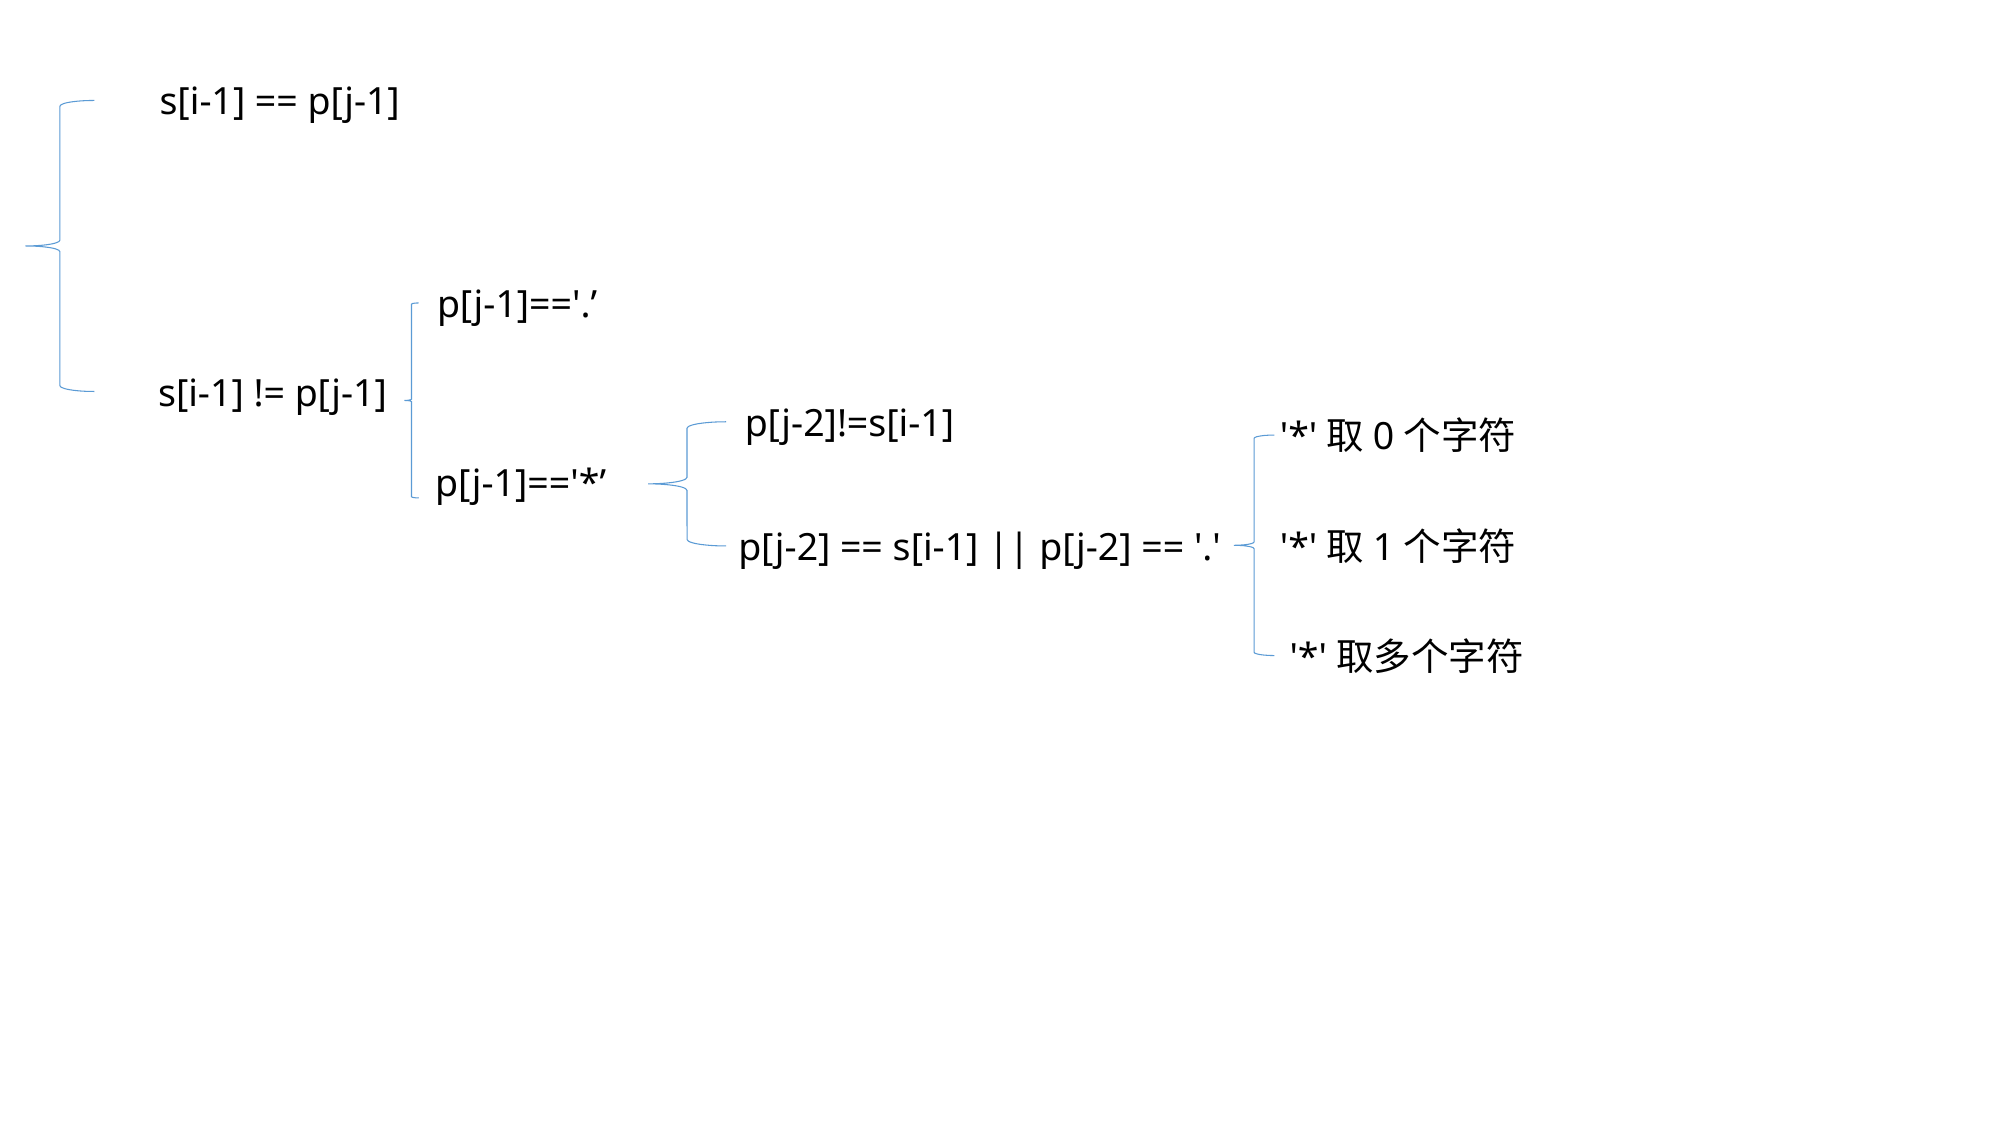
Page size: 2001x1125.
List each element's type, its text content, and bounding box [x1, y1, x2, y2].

text_box [404, 302, 419, 499]
text_box [1233, 434, 1275, 657]
text_box [648, 421, 727, 547]
text_box '*'取1个字符 [1265, 515, 1531, 575]
text_box p[j-2] == s[i-1] || p[j-2] == '.' [723, 515, 1237, 575]
text_box '*'取多个字符 [1274, 625, 1539, 685]
text_box p[j-1]=='.’ [422, 272, 613, 333]
text_box p[j-2]!=s[i-1] [730, 391, 970, 452]
text_box [25, 99, 95, 393]
text_box s[i-1] == p[j-1] [144, 70, 415, 130]
text_box s[i-1] != p[j-1] [143, 361, 403, 421]
text_box p[j-1]=='*’ [420, 452, 622, 512]
text_box '*'取0个字符 [1265, 404, 1531, 465]
